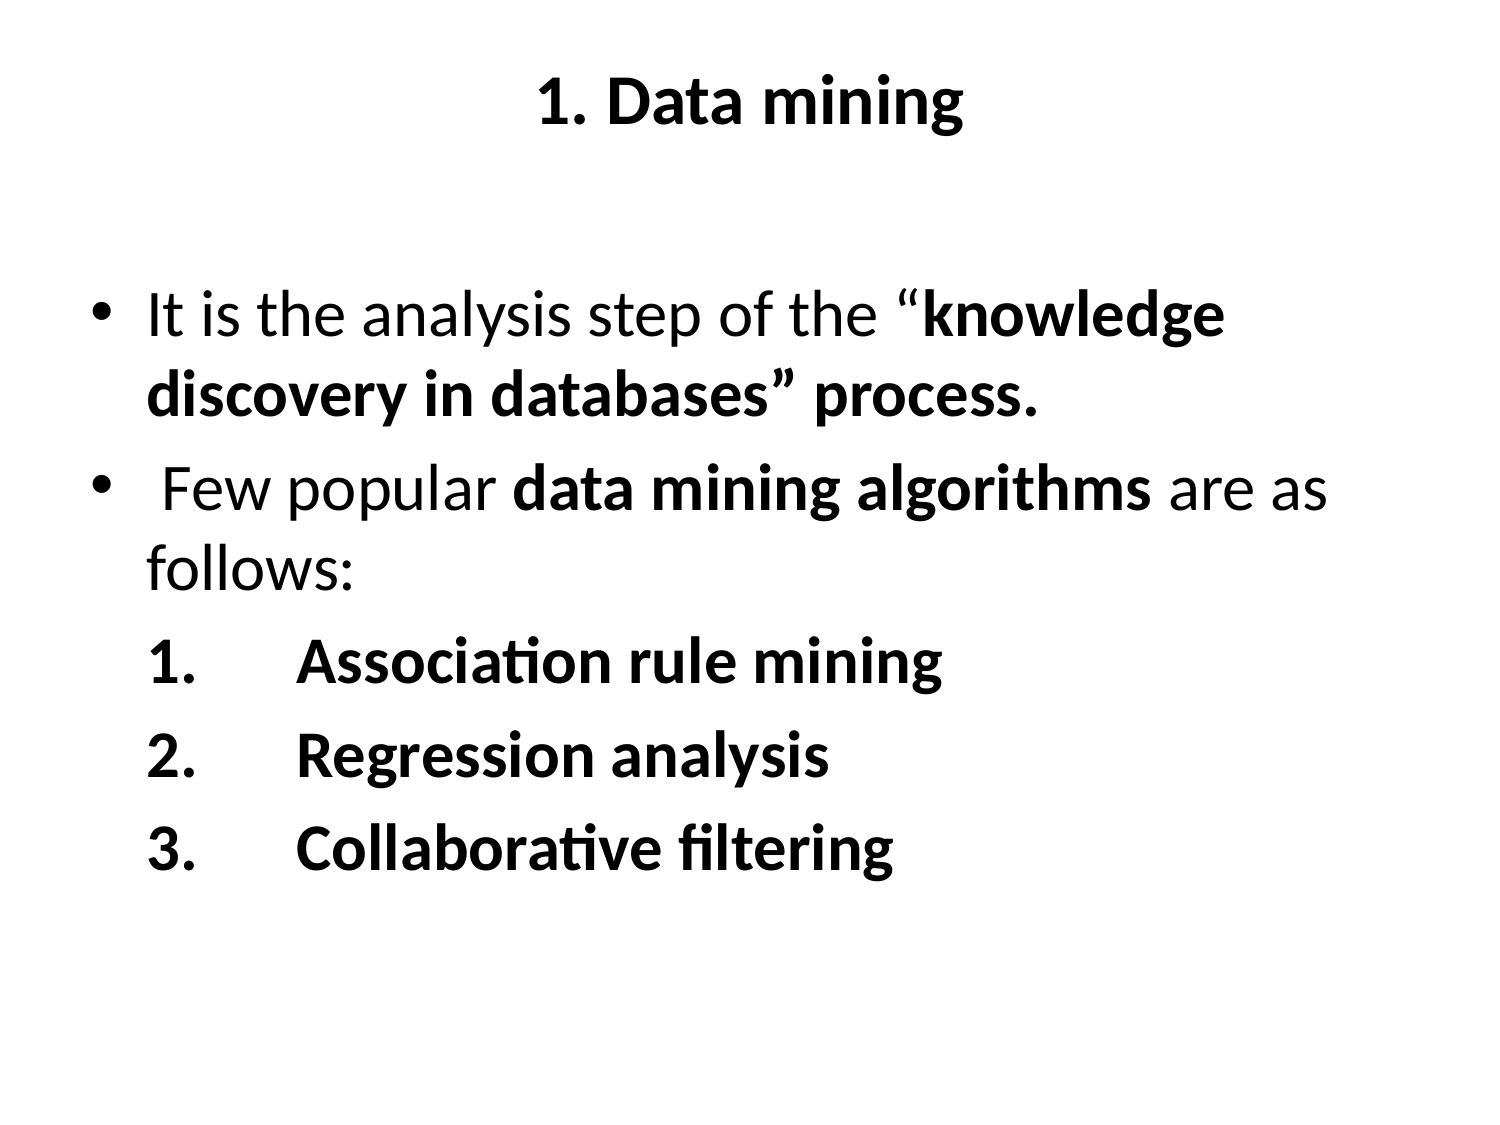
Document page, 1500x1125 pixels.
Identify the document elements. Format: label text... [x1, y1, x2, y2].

title 1. Data mining [75, 45, 1425, 233]
list It is the analysis step of the “knowledge discovery in databases” process. Few popular data mining algorithms are as follows: 1. Association rule mining 2. Regression analysis 3. Collaborative filtering [75, 262, 1425, 1005]
